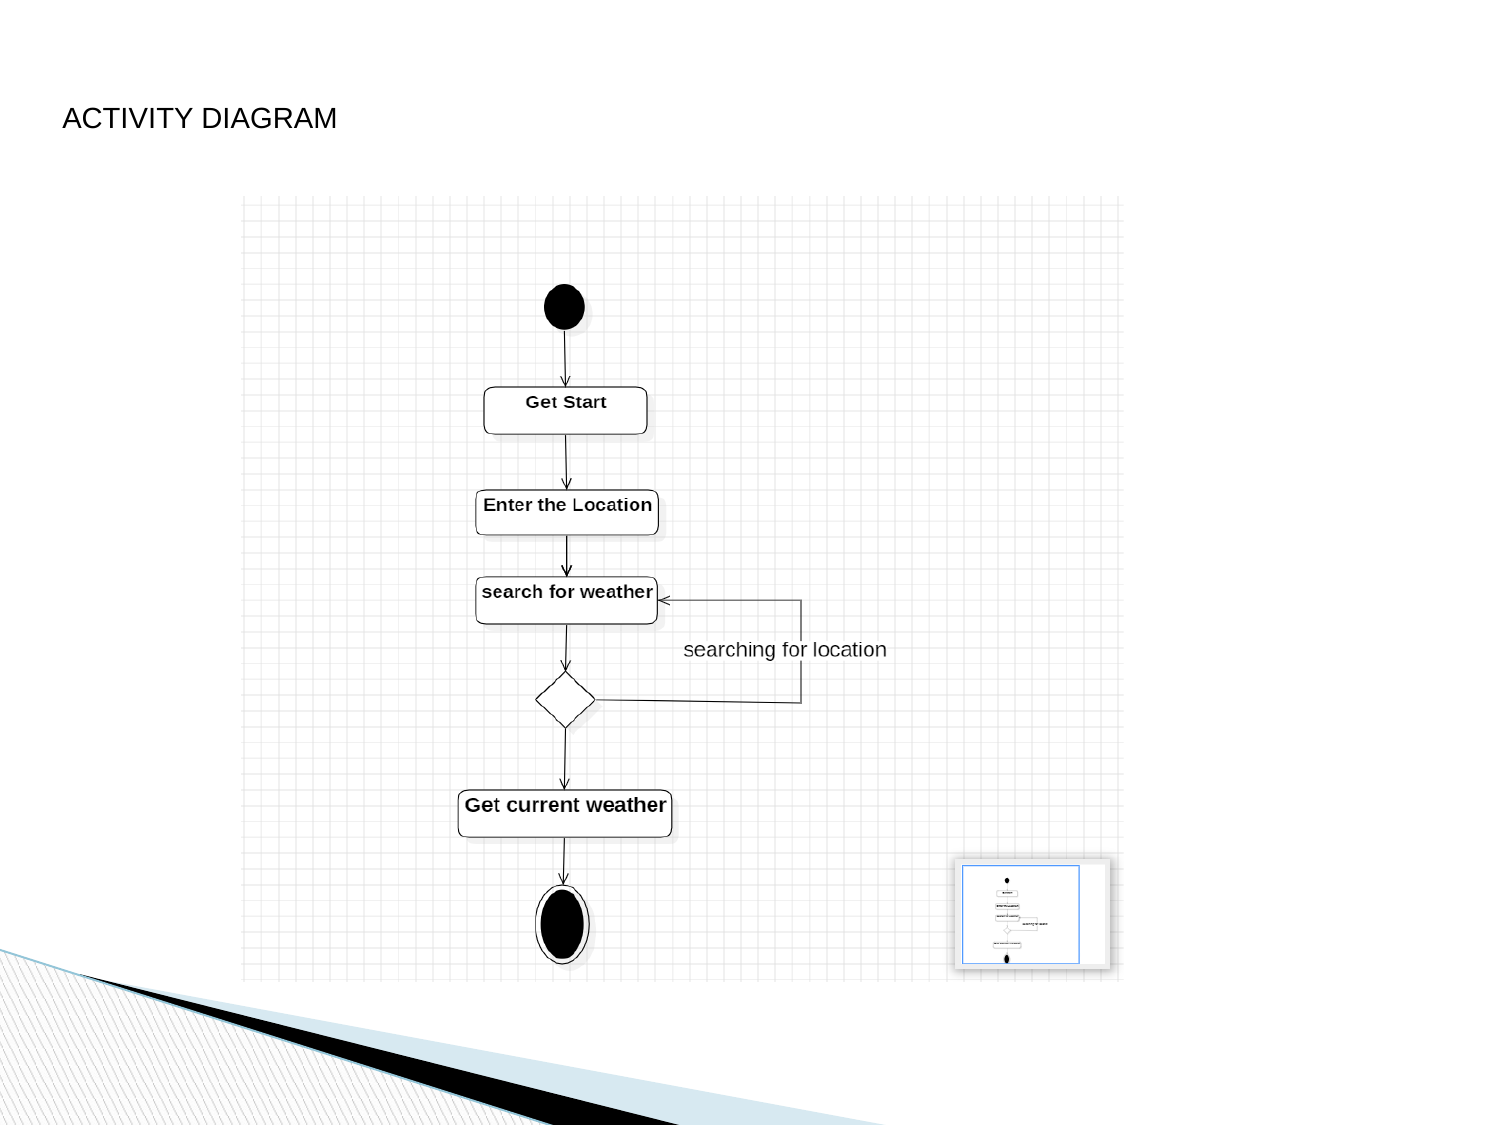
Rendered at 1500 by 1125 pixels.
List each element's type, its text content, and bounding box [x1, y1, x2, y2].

picture [240, 195, 1124, 982]
text_box ACTIVITY DIAGRAM [47, 92, 793, 143]
